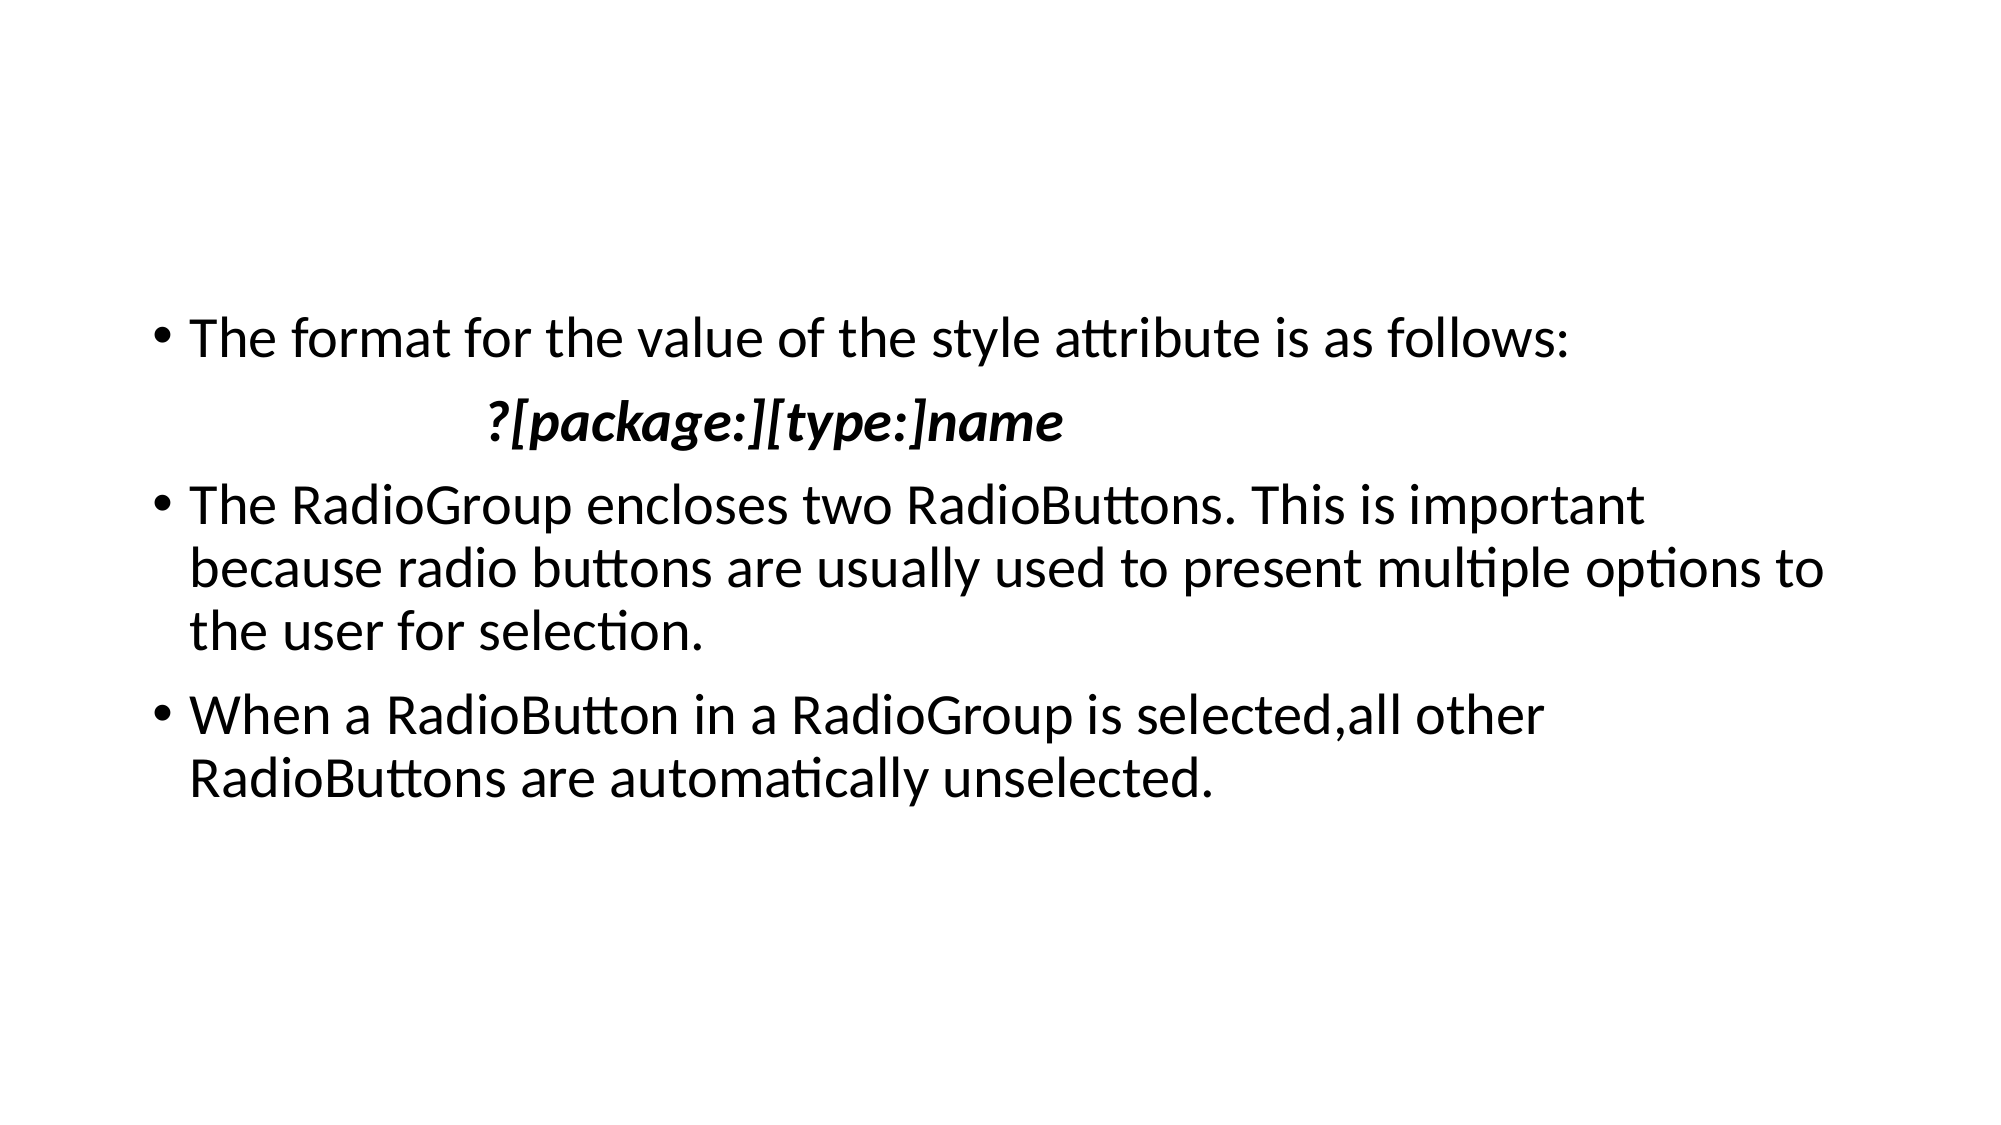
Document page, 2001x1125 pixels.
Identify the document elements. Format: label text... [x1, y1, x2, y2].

list The format for the value of the style attribute is as follows: ?[package:][type:]name The RadioGroup encloses two RadioButtons. This is important because radio buttons are usually used to present multiple options to the user for selection. When a RadioButton in a RadioGroup is selected,all other RadioButtons are automatically unselected. [137, 299, 1863, 1014]
